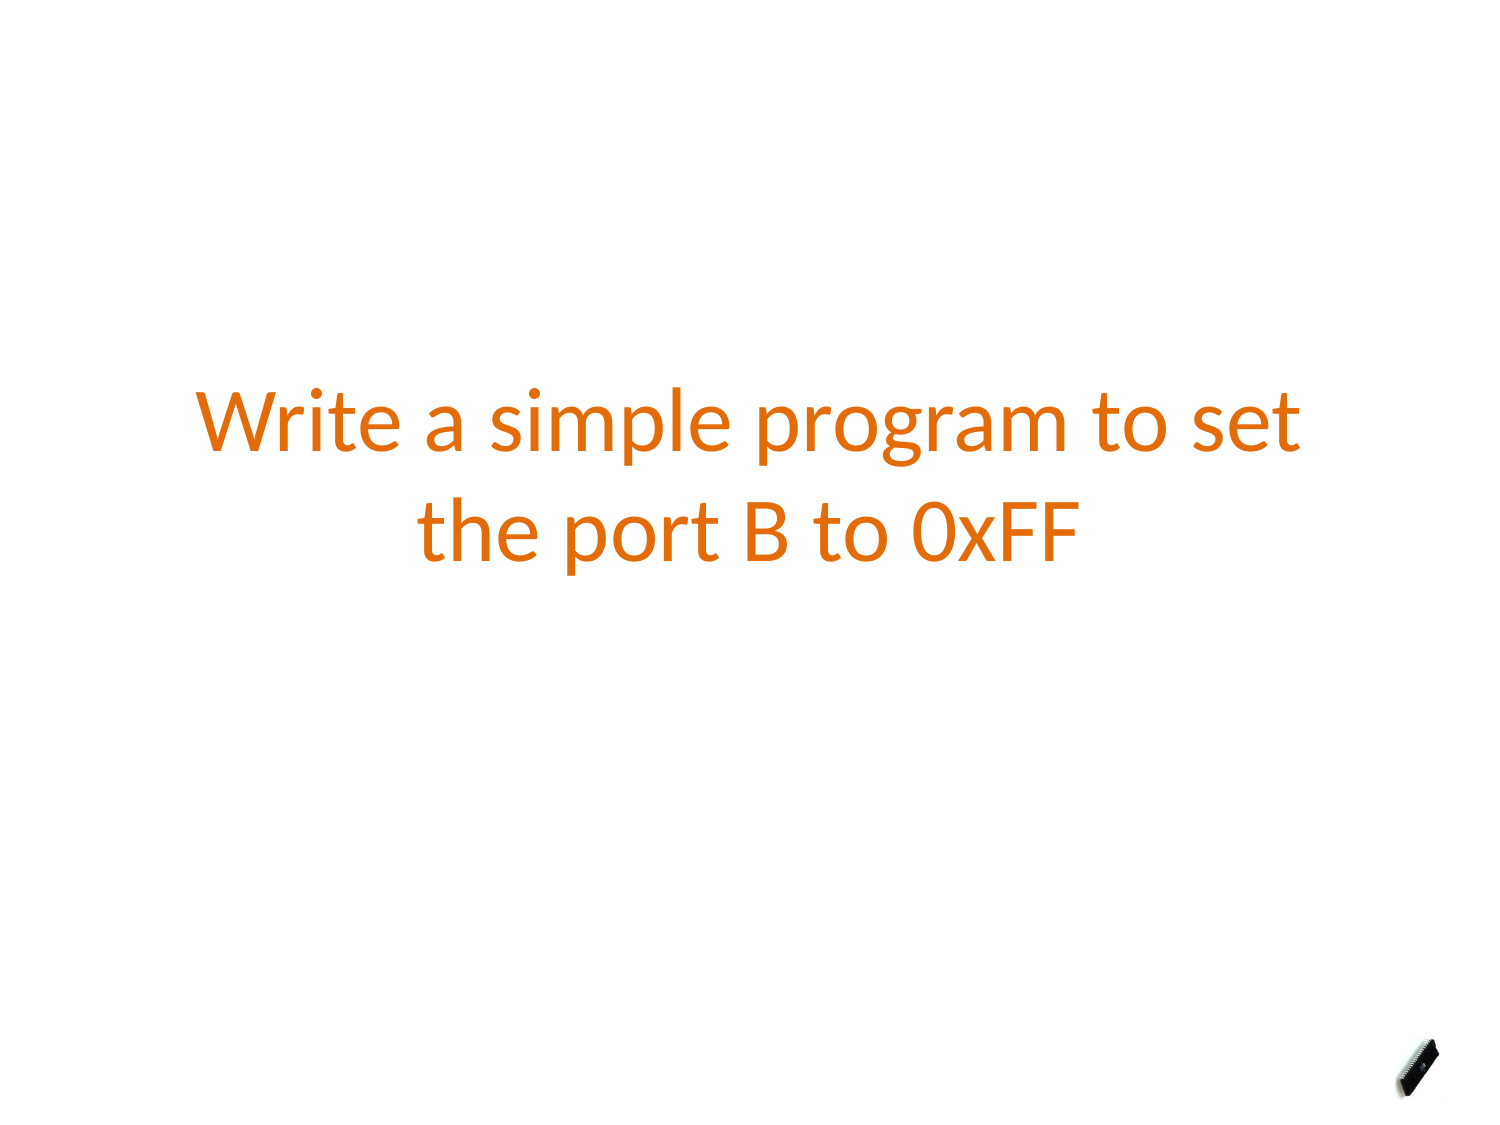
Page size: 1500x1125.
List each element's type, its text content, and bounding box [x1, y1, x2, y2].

title Write a simple program to set the port B to 0xFF [112, 349, 1388, 591]
picture [1387, 1037, 1450, 1100]
